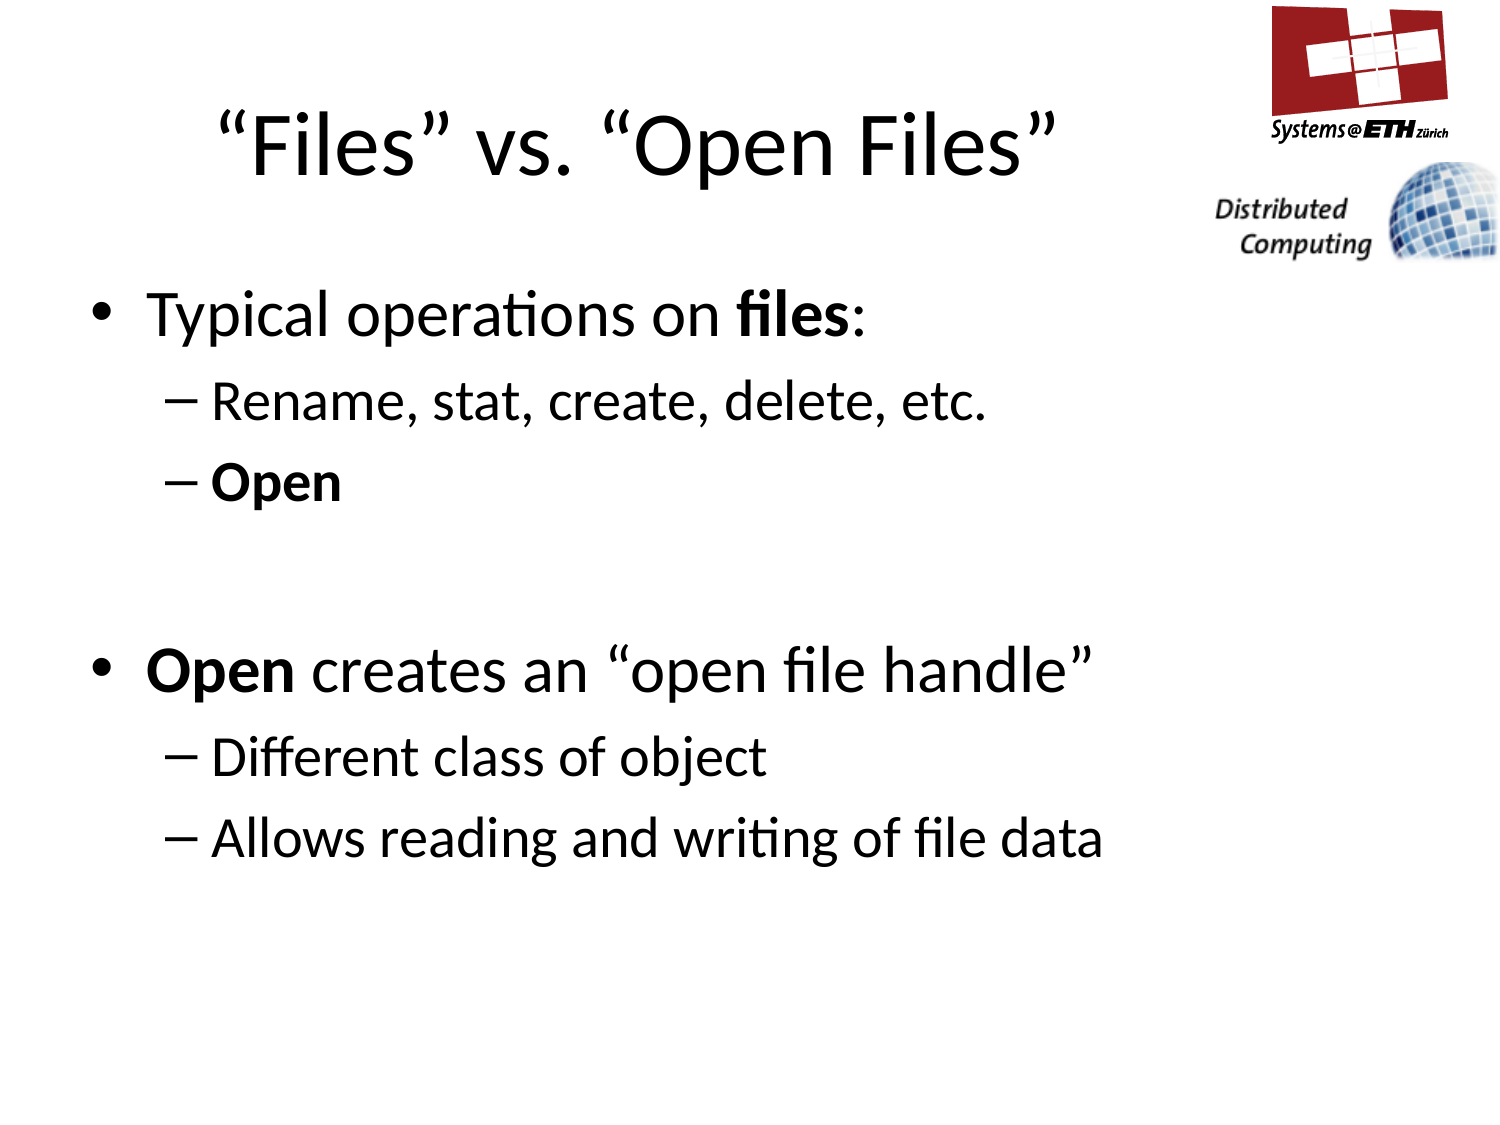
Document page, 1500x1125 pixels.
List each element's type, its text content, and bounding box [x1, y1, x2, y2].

picture [1215, 162, 1500, 263]
list Typical operations on files: Rename, stat, create, delete, etc. Open Open creates an “open file handle” Different class of object Allows reading and writing of file data [74, 262, 1426, 1006]
title “Files” vs. “Open Files” [74, 44, 1201, 233]
